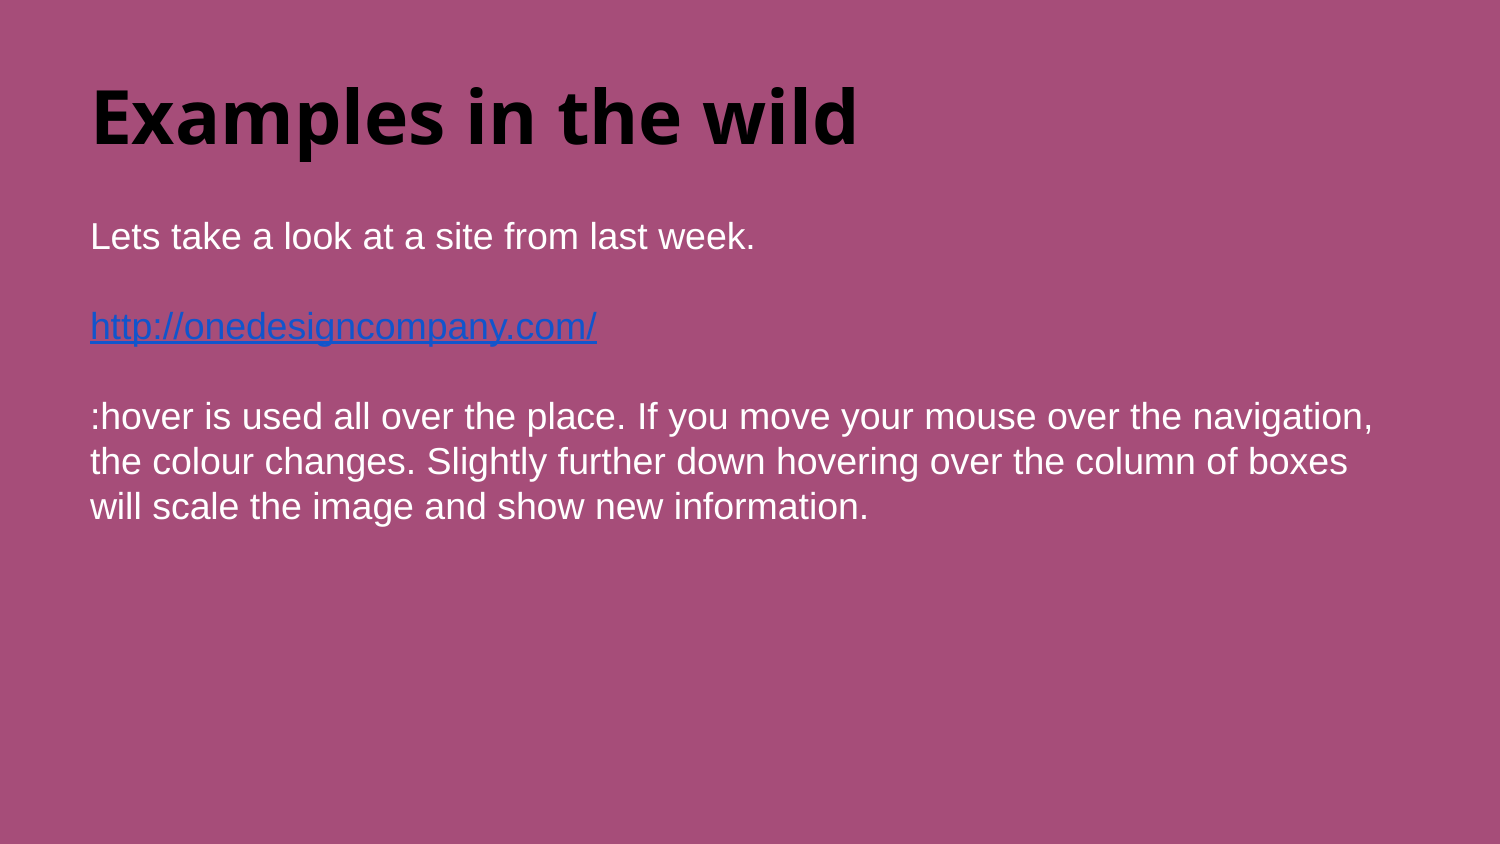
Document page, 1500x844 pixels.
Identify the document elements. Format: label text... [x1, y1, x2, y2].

list Lets take a look at a site from last week. http://onedesigncompany.com/ :hover is used all over the place. If you move your mouse over the navigation, the colour changes. Slightly further down hovering over the column of boxes will scale the image and show new information. [75, 196, 1425, 808]
title Examples in the wild [75, 33, 1425, 175]
